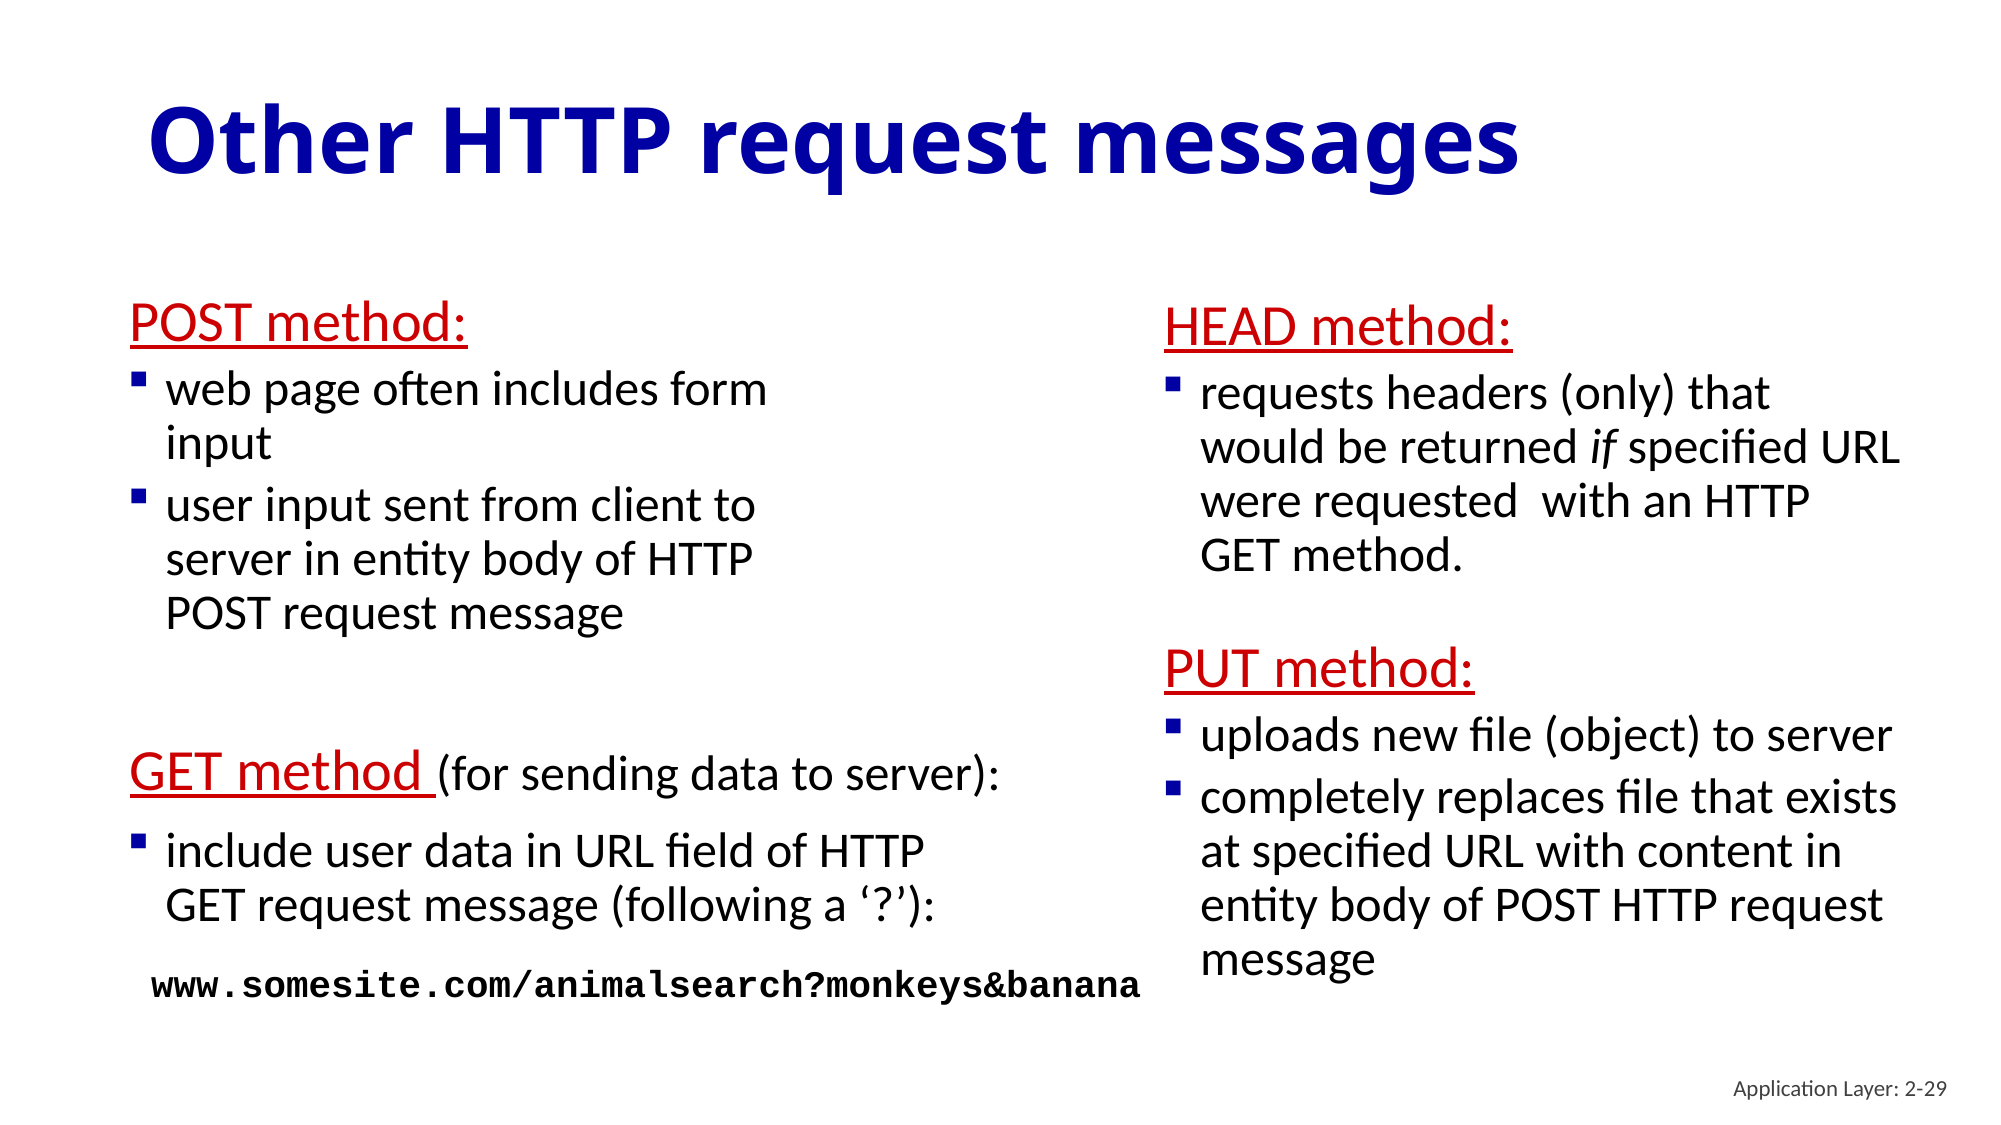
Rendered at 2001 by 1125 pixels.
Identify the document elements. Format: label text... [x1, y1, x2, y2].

text_box PUT method: uploads new file (object) to server completely replaces file that exists at specified URL with content in entity body of POST HTTP request message [1147, 629, 1916, 909]
title Other HTTP request messages [131, 70, 1856, 218]
text_box GET method (for sending data to server): include user data in URL field of HTTP GET request message (following a ‘?’): [112, 732, 1022, 1012]
slide_number Application Layer: 2-29 [1512, 1056, 1963, 1117]
text_box HEAD method: requests headers (only) that would be returned if specified URL were requested with an HTTP GET method. [1146, 287, 1916, 567]
text_box POST method: web page often includes form input user input sent from client to server in entity body of HTTP POST request message [112, 283, 881, 563]
text_box www.somesite.com/animalsearch?monkeys&banana [136, 952, 1156, 1013]
